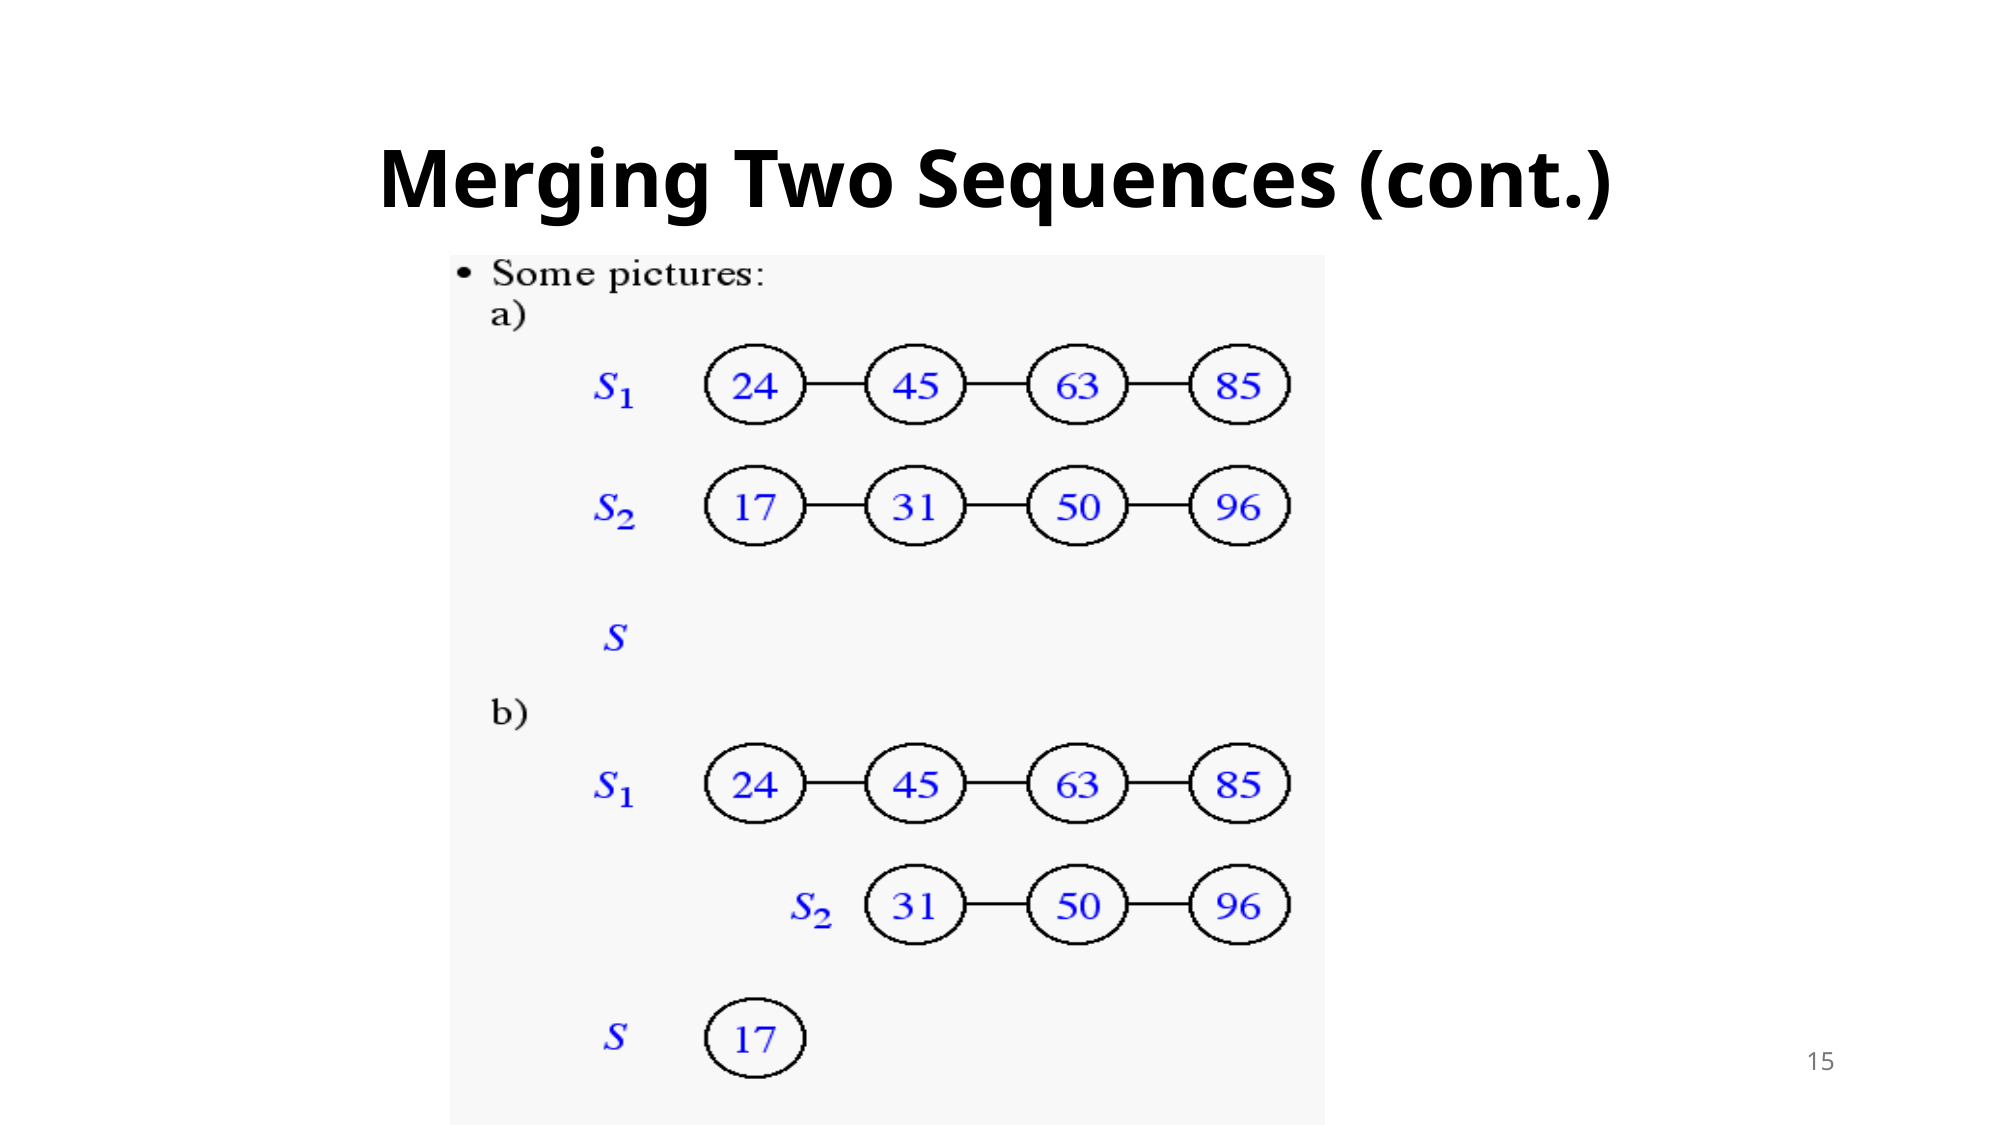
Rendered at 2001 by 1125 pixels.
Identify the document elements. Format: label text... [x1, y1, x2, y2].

picture [449, 254, 1326, 1125]
title Merging Two Sequences (cont.) [362, 87, 1638, 275]
slide_number 15 [1433, 1025, 1850, 1100]
